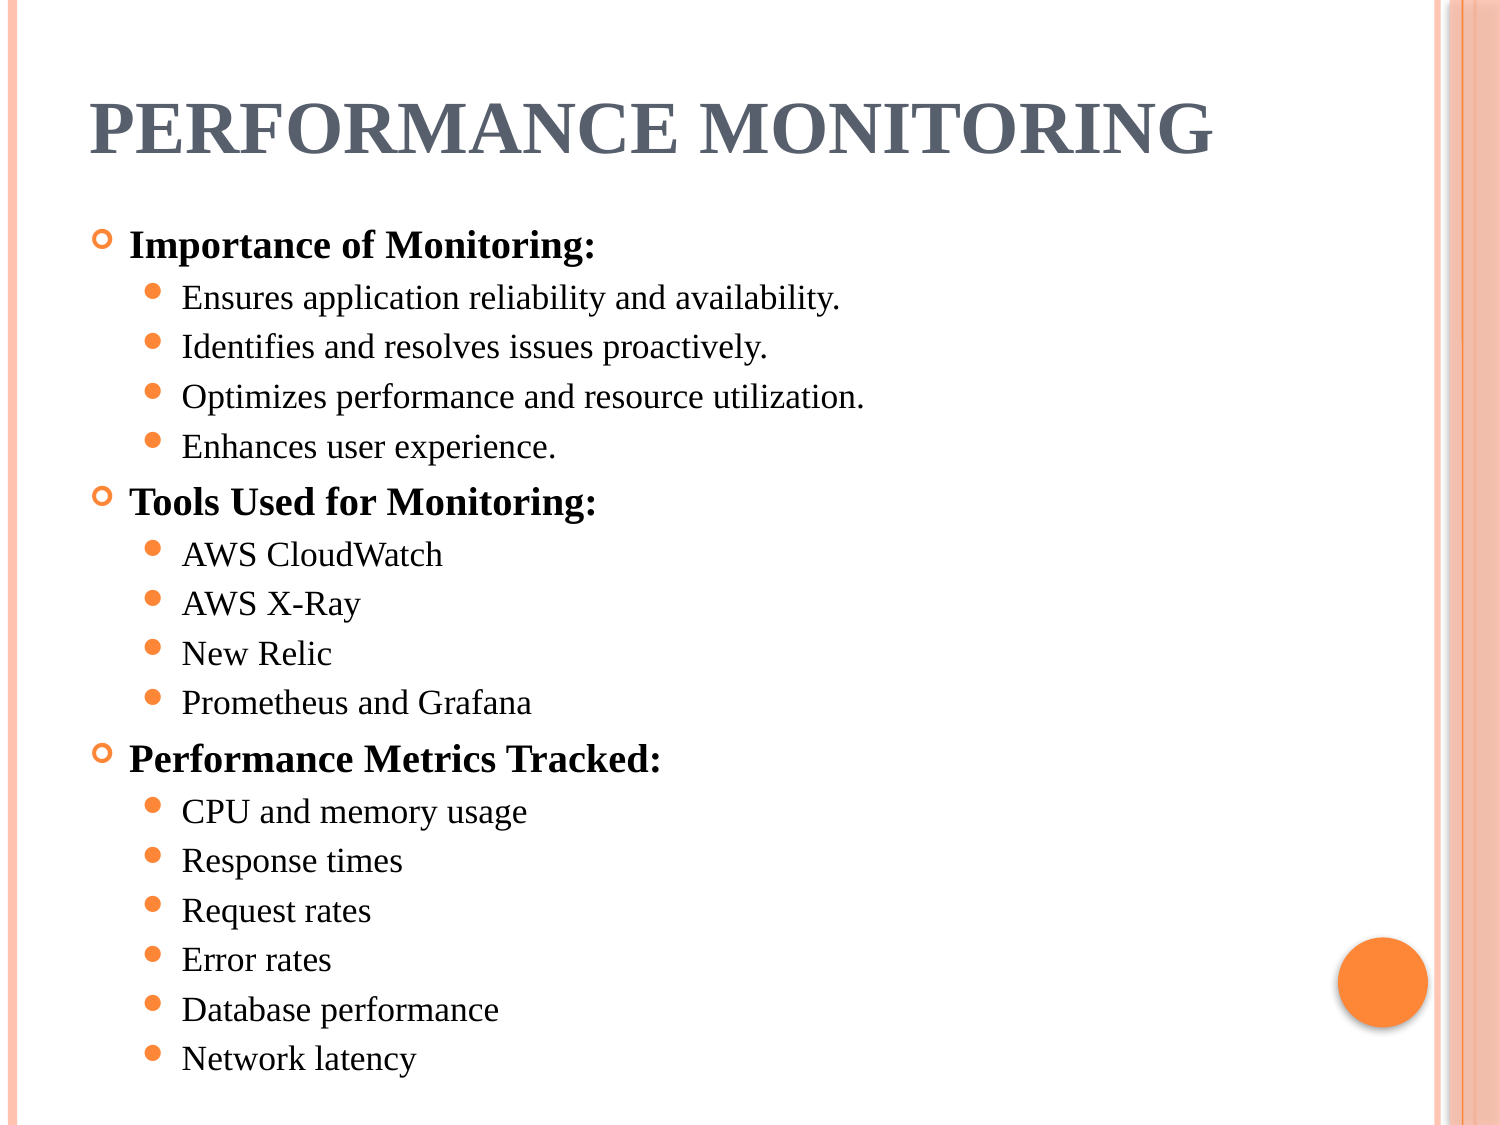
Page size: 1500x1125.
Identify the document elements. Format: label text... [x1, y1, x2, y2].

title PERFORMANCE MONITORING [75, 45, 1300, 176]
list Importance of Monitoring: Ensures application reliability and availability. Identifies and resolves issues proactively. Optimizes performance and resource utilization. Enhances user experience. Tools Used for Monitoring: AWS CloudWatch AWS X-Ray New Relic Prometheus and Grafana Performance Metrics Tracked: CPU and memory usage Response times Request rates Error rates Database performance Network latency [75, 210, 1336, 1090]
